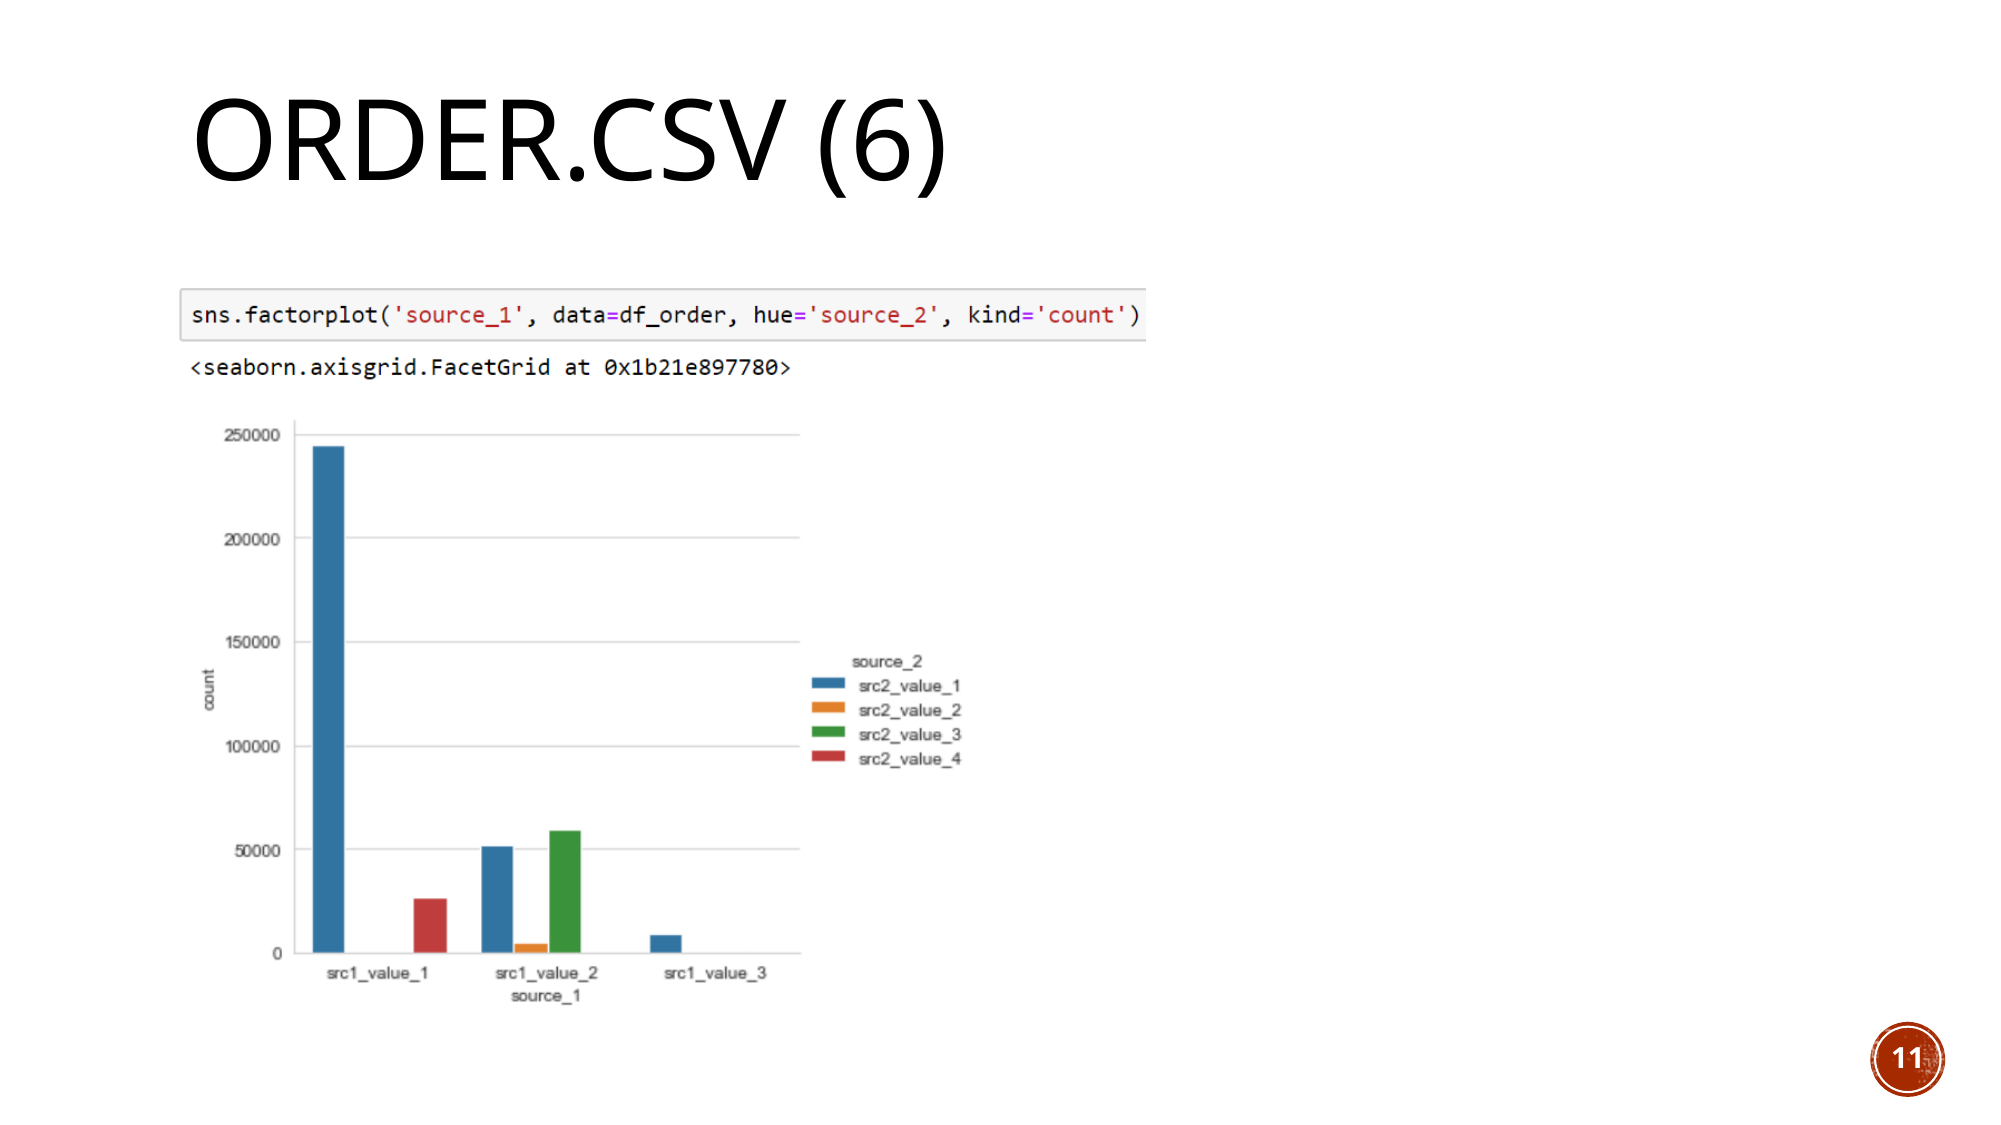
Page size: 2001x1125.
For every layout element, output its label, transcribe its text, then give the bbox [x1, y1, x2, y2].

title order.csv (6) [175, 79, 1826, 344]
picture [175, 277, 1146, 1013]
slide_number 11 [1855, 1028, 1961, 1089]
